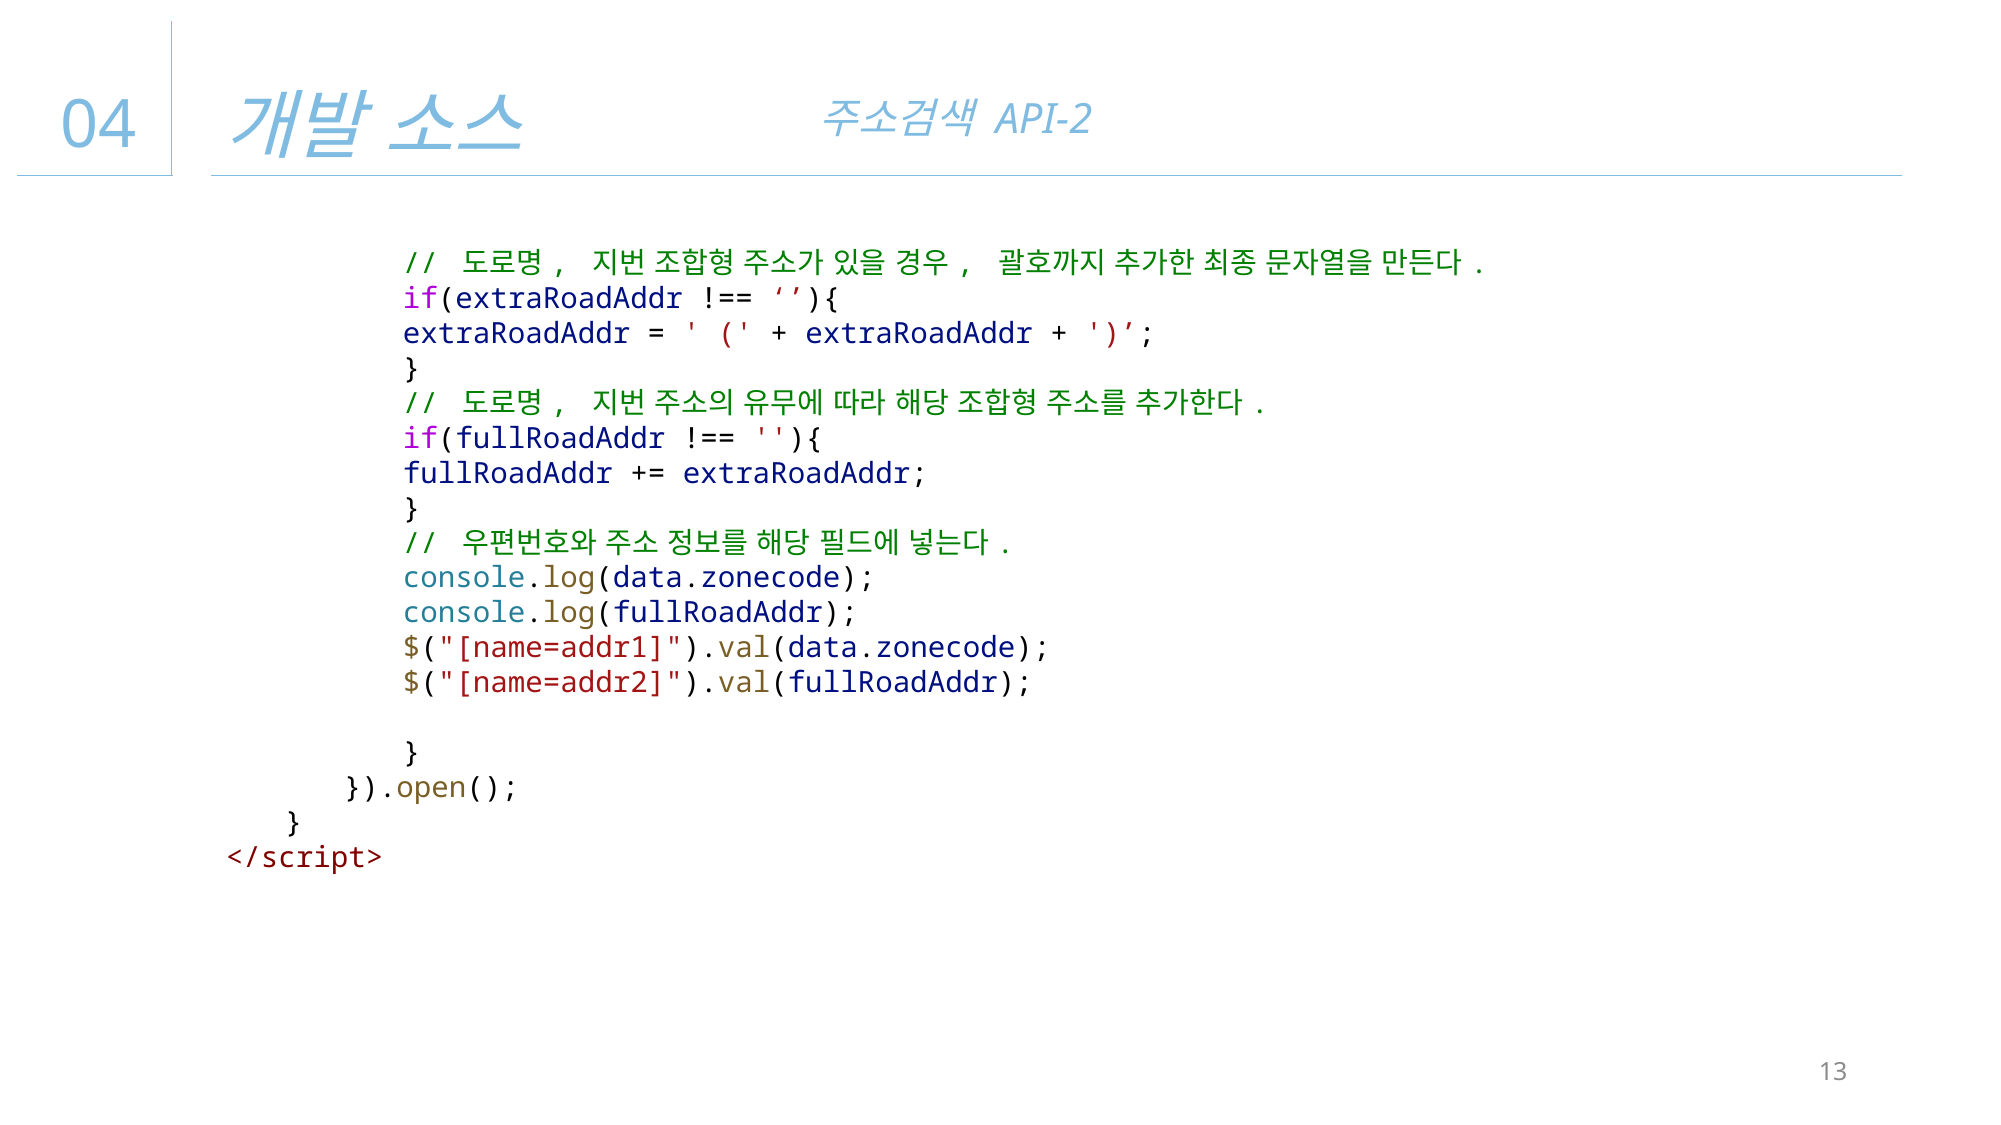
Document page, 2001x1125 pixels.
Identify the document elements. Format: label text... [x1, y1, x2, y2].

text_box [16, 20, 173, 177]
text_box 개발 소스 [211, 24, 878, 175]
slide_number 13 [1412, 1042, 1863, 1103]
text_box 주소검색 API-2 [805, 84, 1510, 150]
text_box // 도로명, 지번 조합형 주소가 있을 경우, 괄호까지 추가한 최종 문자열을 만든다. if(extraRoadAddr !== ‘’){ extraRoadAddr = ' (' + extraRoadAddr + ')’; } // 도로명, 지번 주소의 유무에 따라 해당 조합형 주소를 추가한다. if(fullRoadAddr !== ''){ fullRoadAddr += extraRoadAddr; } // 우편번호와 주소 정보를 해당 필드에 넣는다. console.log(data.zonecode); console.log(fullRoadAddr); $("[name=addr1]").val(data.zonecode); $("[name=addr2]").val(fullRoadAddr); } }).open(); } </script> [211, 236, 1677, 881]
